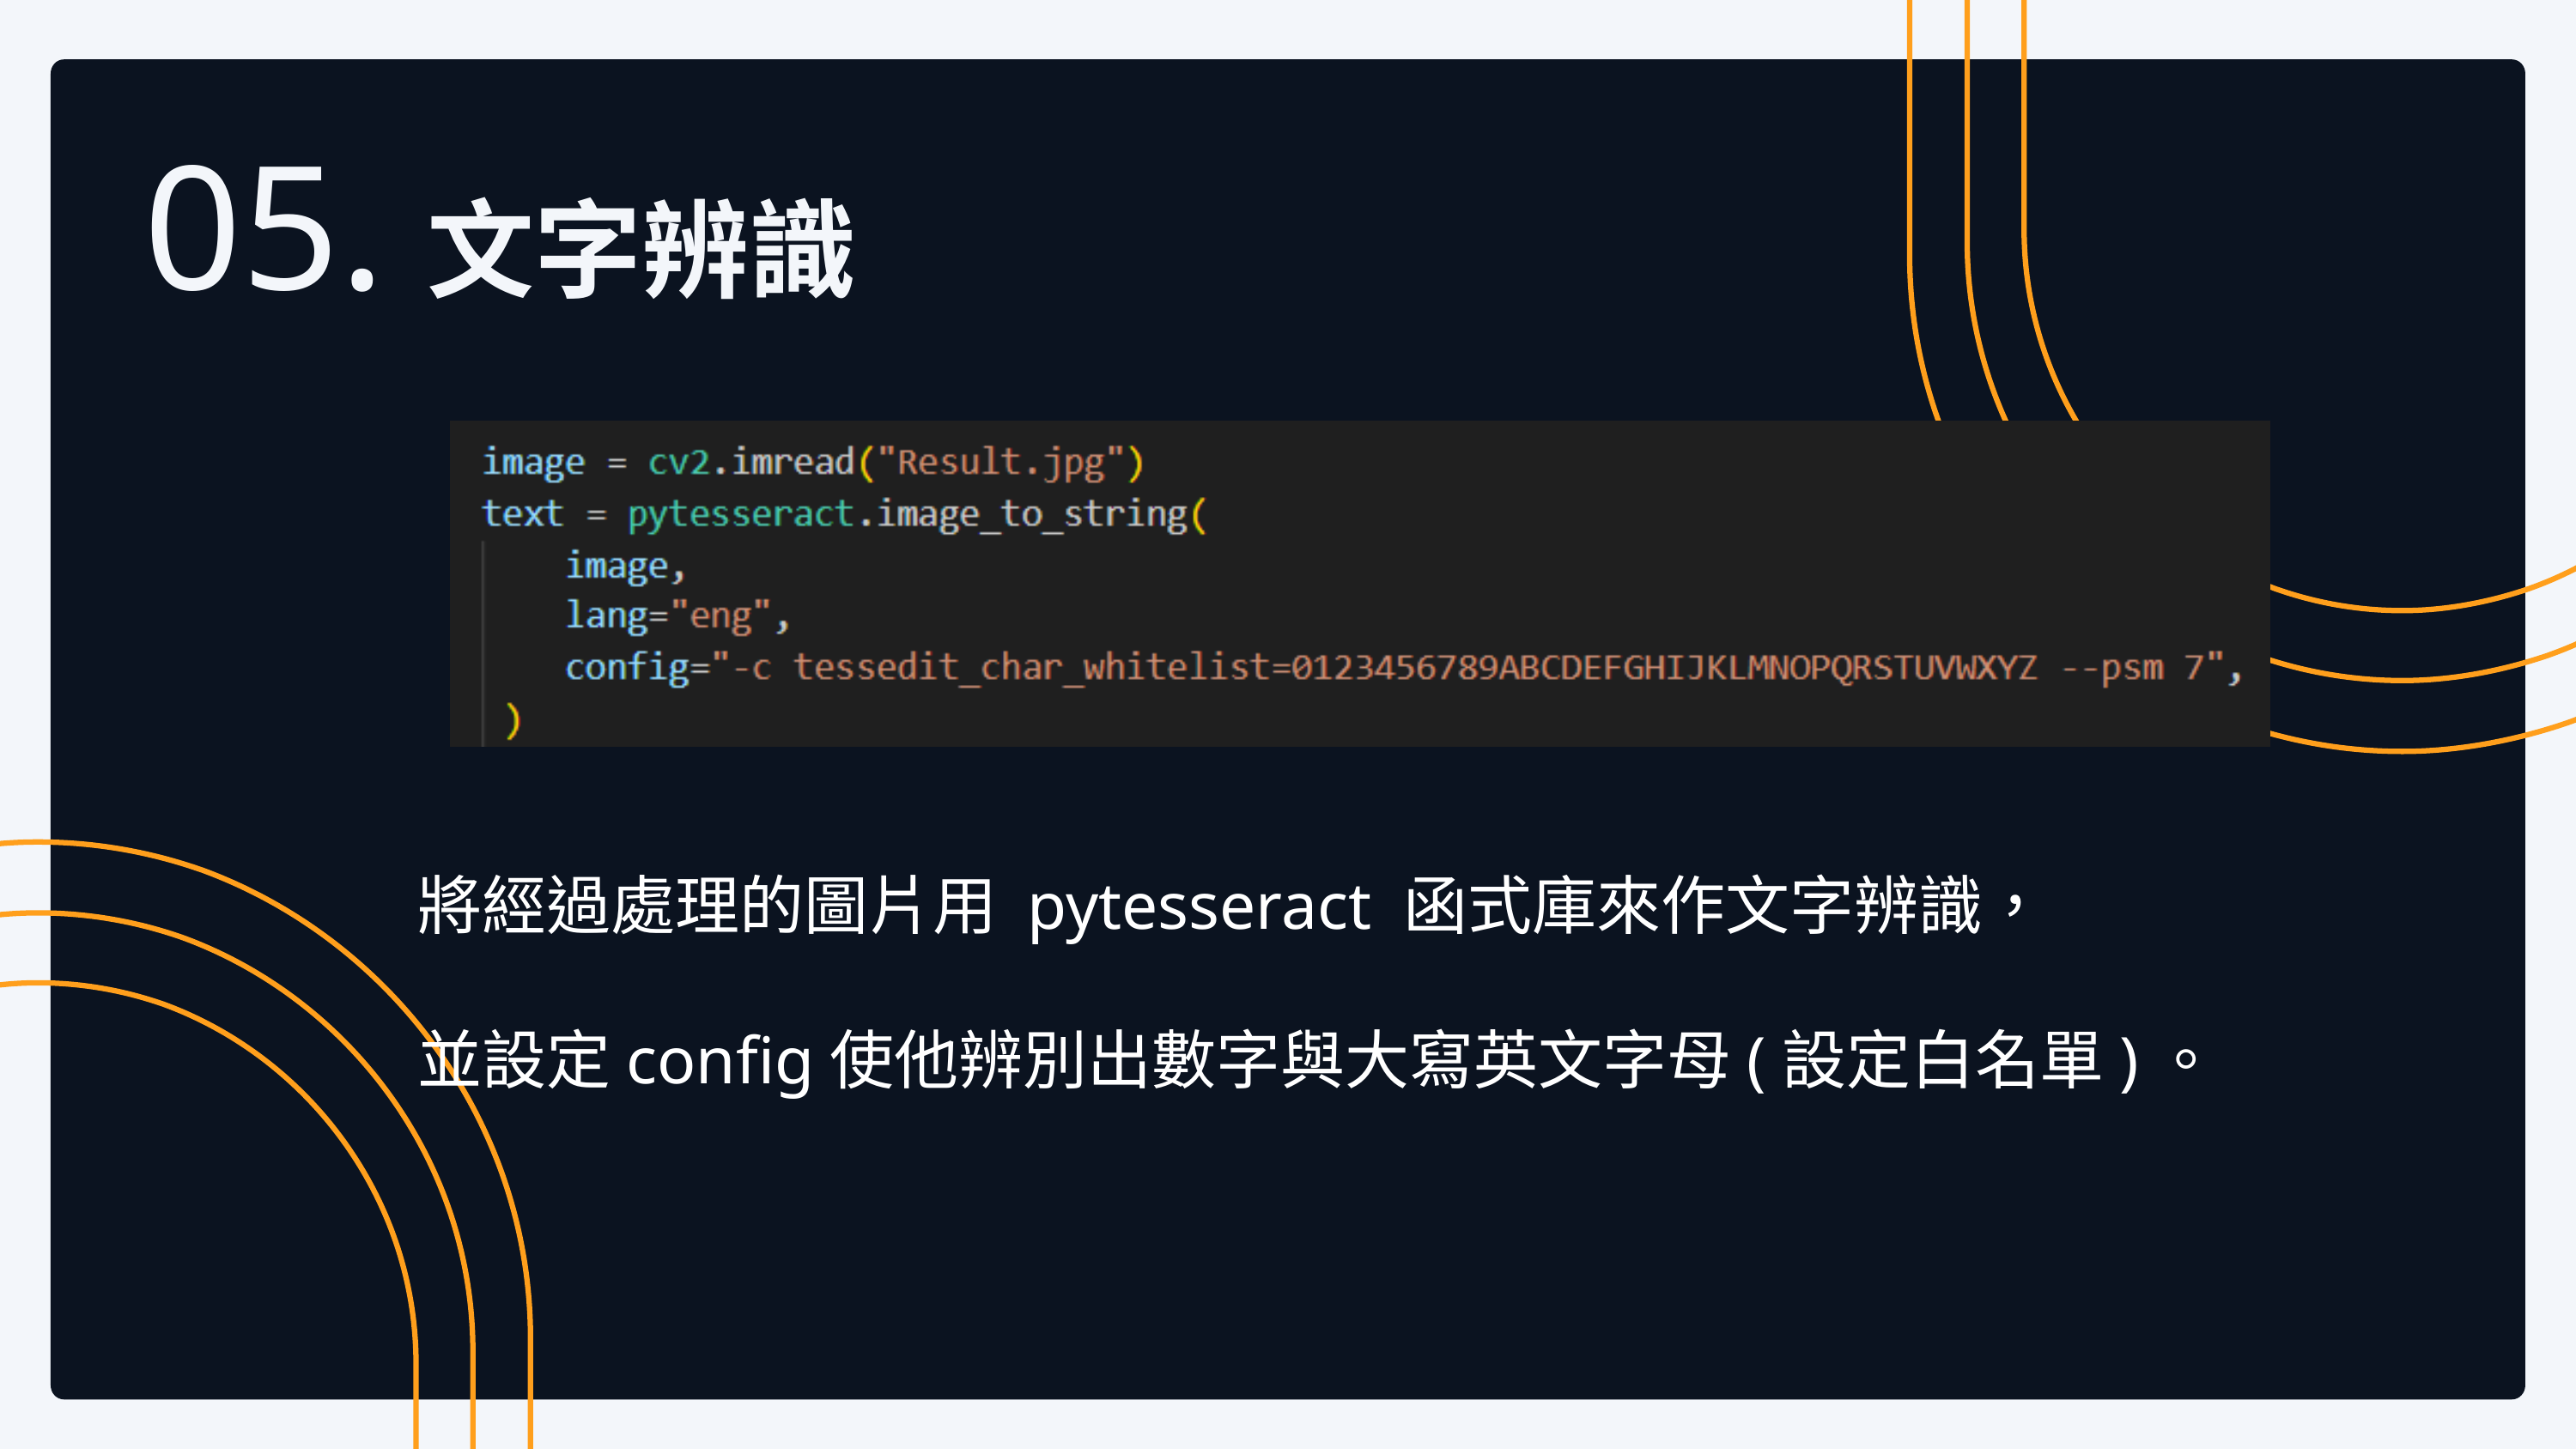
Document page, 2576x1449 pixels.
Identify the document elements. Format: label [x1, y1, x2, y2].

text_box [1909, 0, 2576, 752]
text_box [50, 35, 2526, 1400]
text_box [0, 841, 531, 1449]
picture [449, 421, 2271, 747]
